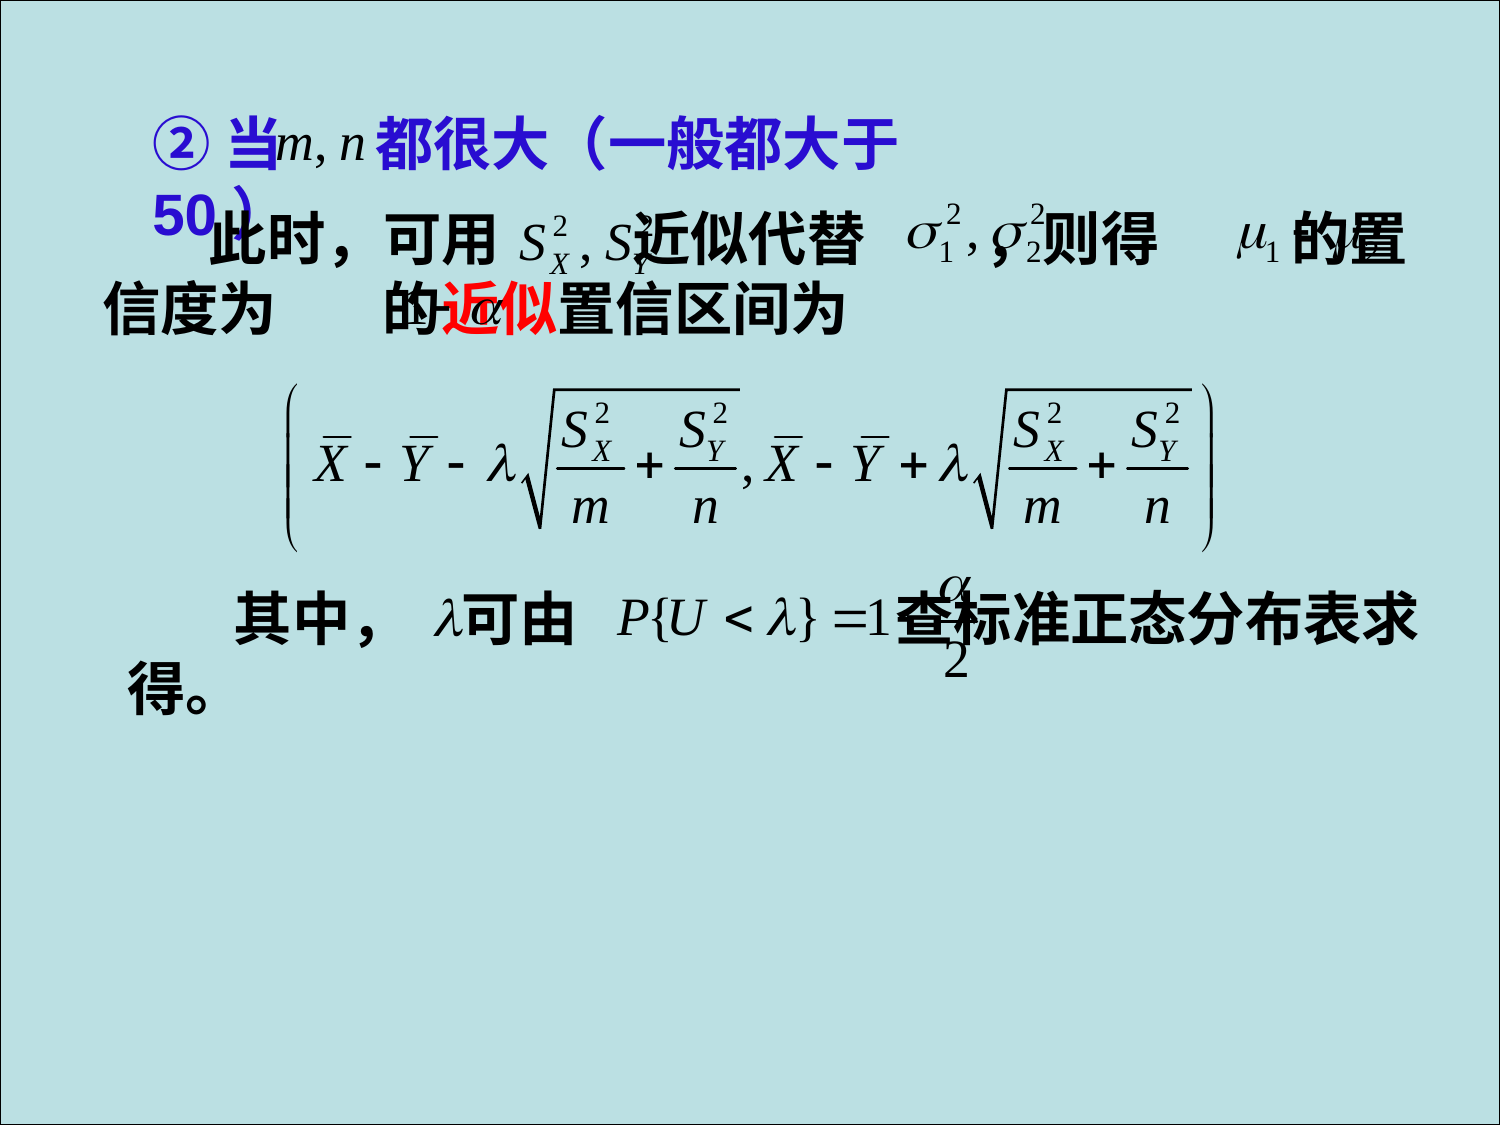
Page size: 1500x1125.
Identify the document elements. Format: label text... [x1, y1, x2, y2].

text_box ②当 都很大（一般都大于50） [137, 99, 1063, 194]
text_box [399, 274, 517, 339]
text_box 此时，可用 近似代替 ，则得 的置信度为 的近似置信区间为 [87, 194, 1438, 350]
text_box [510, 202, 663, 288]
text_box 其中， 可由 查标准正态分布表求得。 [112, 574, 1438, 730]
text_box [267, 124, 376, 184]
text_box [1226, 194, 1388, 276]
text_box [275, 374, 1228, 563]
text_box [607, 549, 988, 690]
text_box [899, 189, 1057, 276]
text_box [424, 586, 475, 651]
